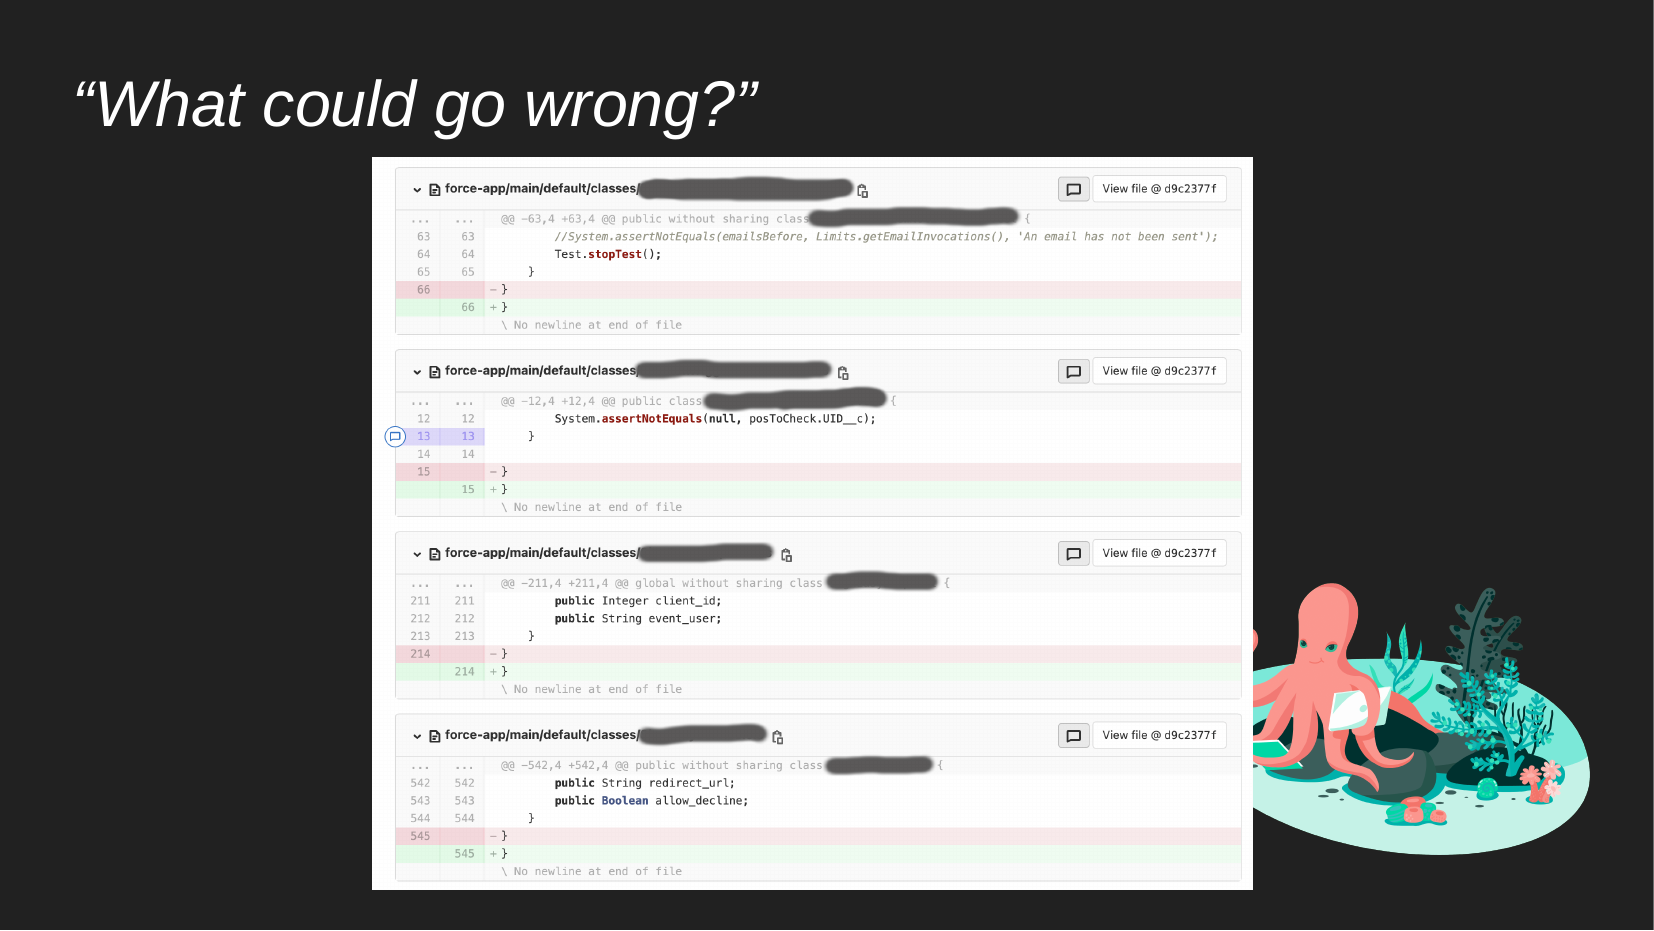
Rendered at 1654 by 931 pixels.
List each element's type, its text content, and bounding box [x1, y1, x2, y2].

picture [371, 157, 1590, 890]
title “What could go wrong?” [56, 44, 1598, 149]
